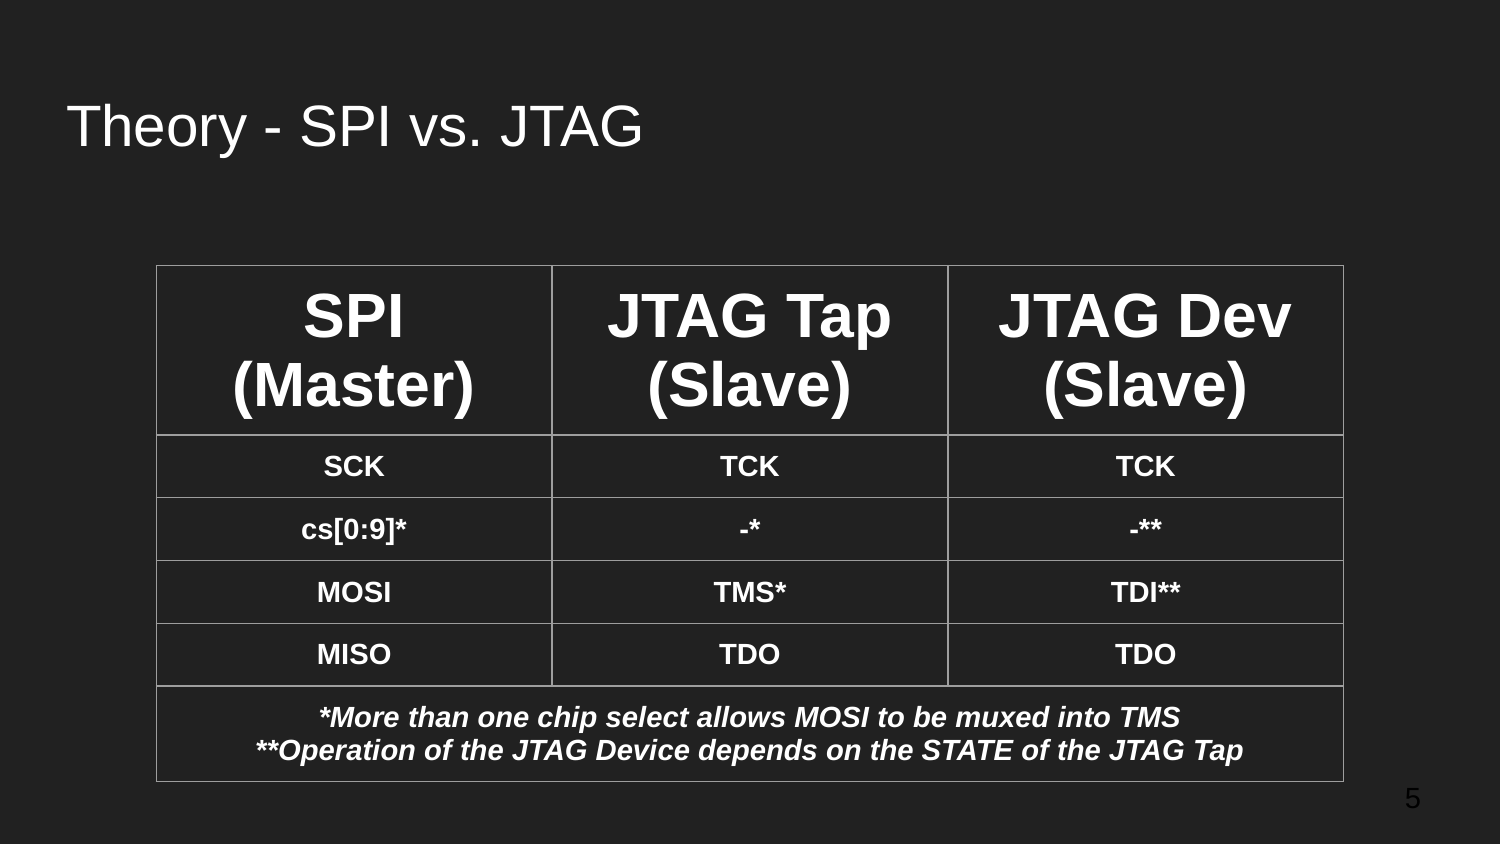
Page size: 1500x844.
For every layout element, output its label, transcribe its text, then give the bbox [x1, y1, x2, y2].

list [51, 189, 1449, 750]
table_cell *More than one chip select allows MOSI to be muxed into TMS **Operation of the JTAG Device depends on the STATE of the JTAG Tap [157, 687, 1343, 781]
table_cell TMS* [553, 561, 947, 623]
table_cell TDO [553, 624, 947, 685]
table_header JTAG Tap (Slave) [553, 266, 947, 434]
slide_number ‹#› [1389, 764, 1480, 830]
table_cell MISO [157, 624, 551, 685]
table_cell MOSI [157, 561, 551, 623]
table_cell -** [949, 498, 1343, 560]
table_cell SCK [157, 436, 551, 497]
table_cell TDI** [949, 561, 1343, 623]
table_cell -* [553, 498, 947, 560]
table_cell TDO [949, 624, 1343, 685]
table_header SPI (Master) [157, 266, 551, 434]
table_header JTAG Dev (Slave) [949, 266, 1343, 434]
title Theory - SPI vs. JTAG [51, 72, 1449, 167]
table_cell TCK [553, 436, 947, 497]
table_cell cs[0:9]* [157, 498, 551, 560]
table_cell TCK [949, 436, 1343, 497]
